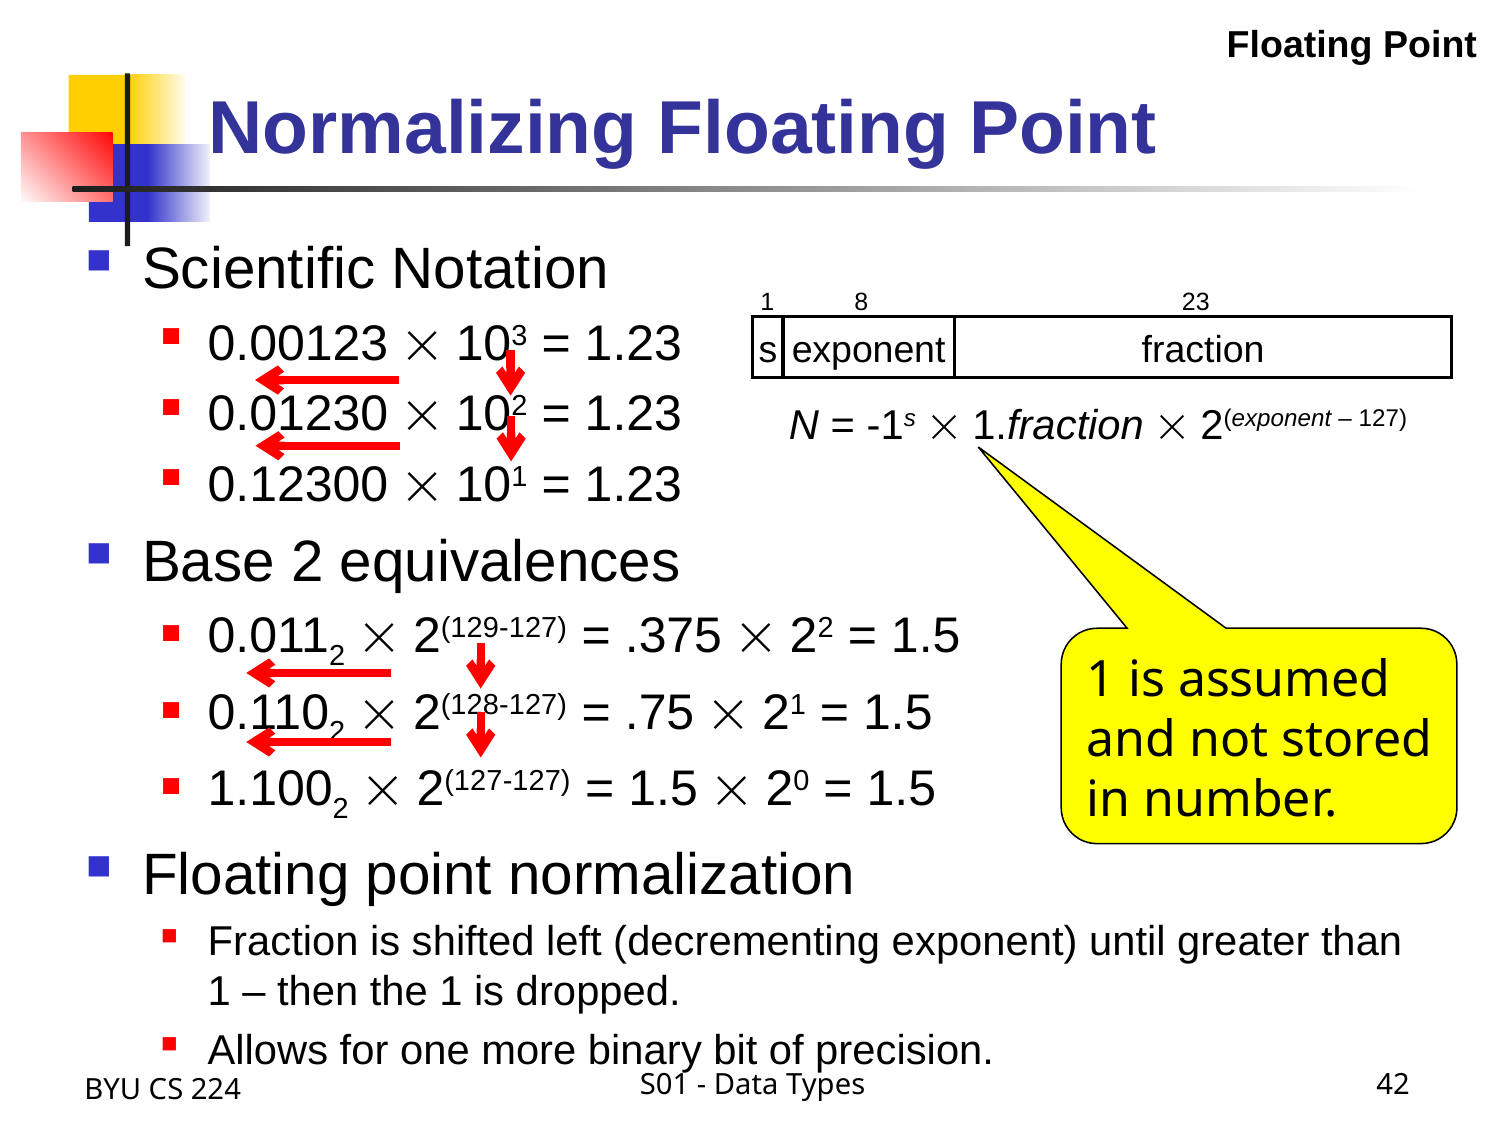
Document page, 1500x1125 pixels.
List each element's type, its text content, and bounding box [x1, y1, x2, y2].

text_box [254, 349, 511, 396]
title Normalizing Floating Point [193, 34, 1472, 177]
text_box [747, 282, 1452, 457]
footer S01 - Data Types [438, 1048, 1068, 1113]
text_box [245, 642, 481, 689]
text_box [255, 415, 512, 462]
text_box Floating Point [1061, 12, 1493, 73]
slide_number BYU CS 224 [69, 1037, 382, 1113]
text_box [245, 711, 481, 758]
slide_number 42 [1112, 1048, 1425, 1113]
list Scientific Notation 0.00123  103 = 1.23 0.01230  102 = 1.23 0.12300  101 = 1.23 Base 2 equivalences 0.0112  2(129-127) = .375  22 = 1.5 0.1102  2(128-127) = .75  21 = 1.5 1.1002  2(127-127) = 1.5  20 = 1.5 Floating point normalization Fraction is shifted left (decrementing exponent) until greater than 1 – then the 1 is dropped. Allows for one more binary bit of precision. [70, 222, 1452, 1048]
text_box 1 is assumed and not stored in number. [993, 466, 1457, 844]
